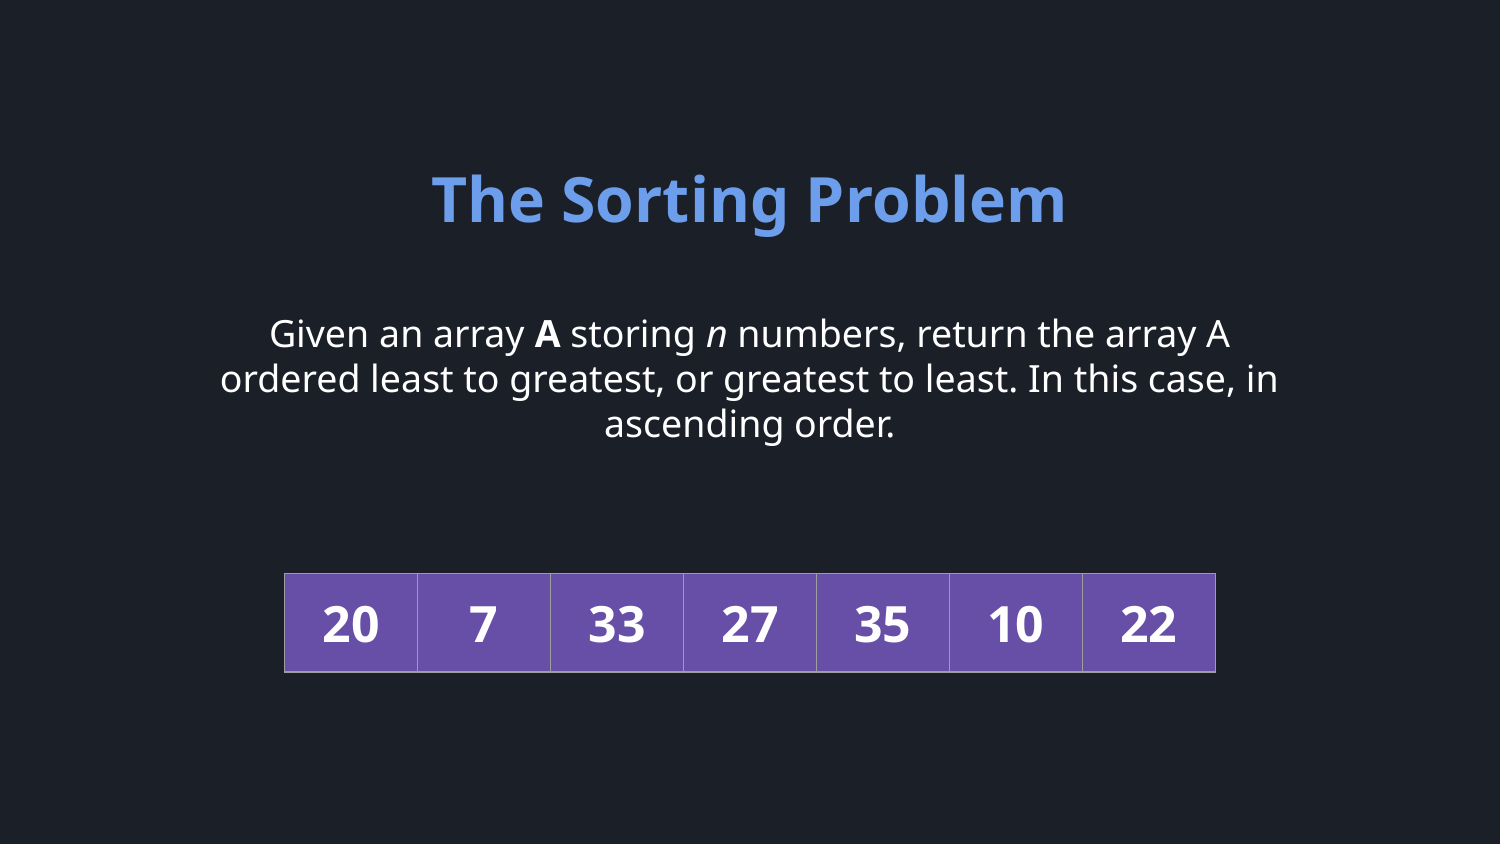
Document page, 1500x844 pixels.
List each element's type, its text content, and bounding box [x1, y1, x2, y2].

table_header 10 [950, 574, 1082, 671]
table_header 20 [285, 574, 417, 671]
text_box The Sorting Problem Given an array A storing n numbers, return the array A ordered least to greatest, or greatest to least. In this case, in ascending order. [195, 144, 1305, 266]
table_header 35 [817, 574, 949, 671]
table_header 7 [418, 574, 550, 671]
table_header 33 [551, 574, 683, 671]
table_header 22 [1083, 574, 1215, 671]
table_header 27 [684, 574, 816, 671]
